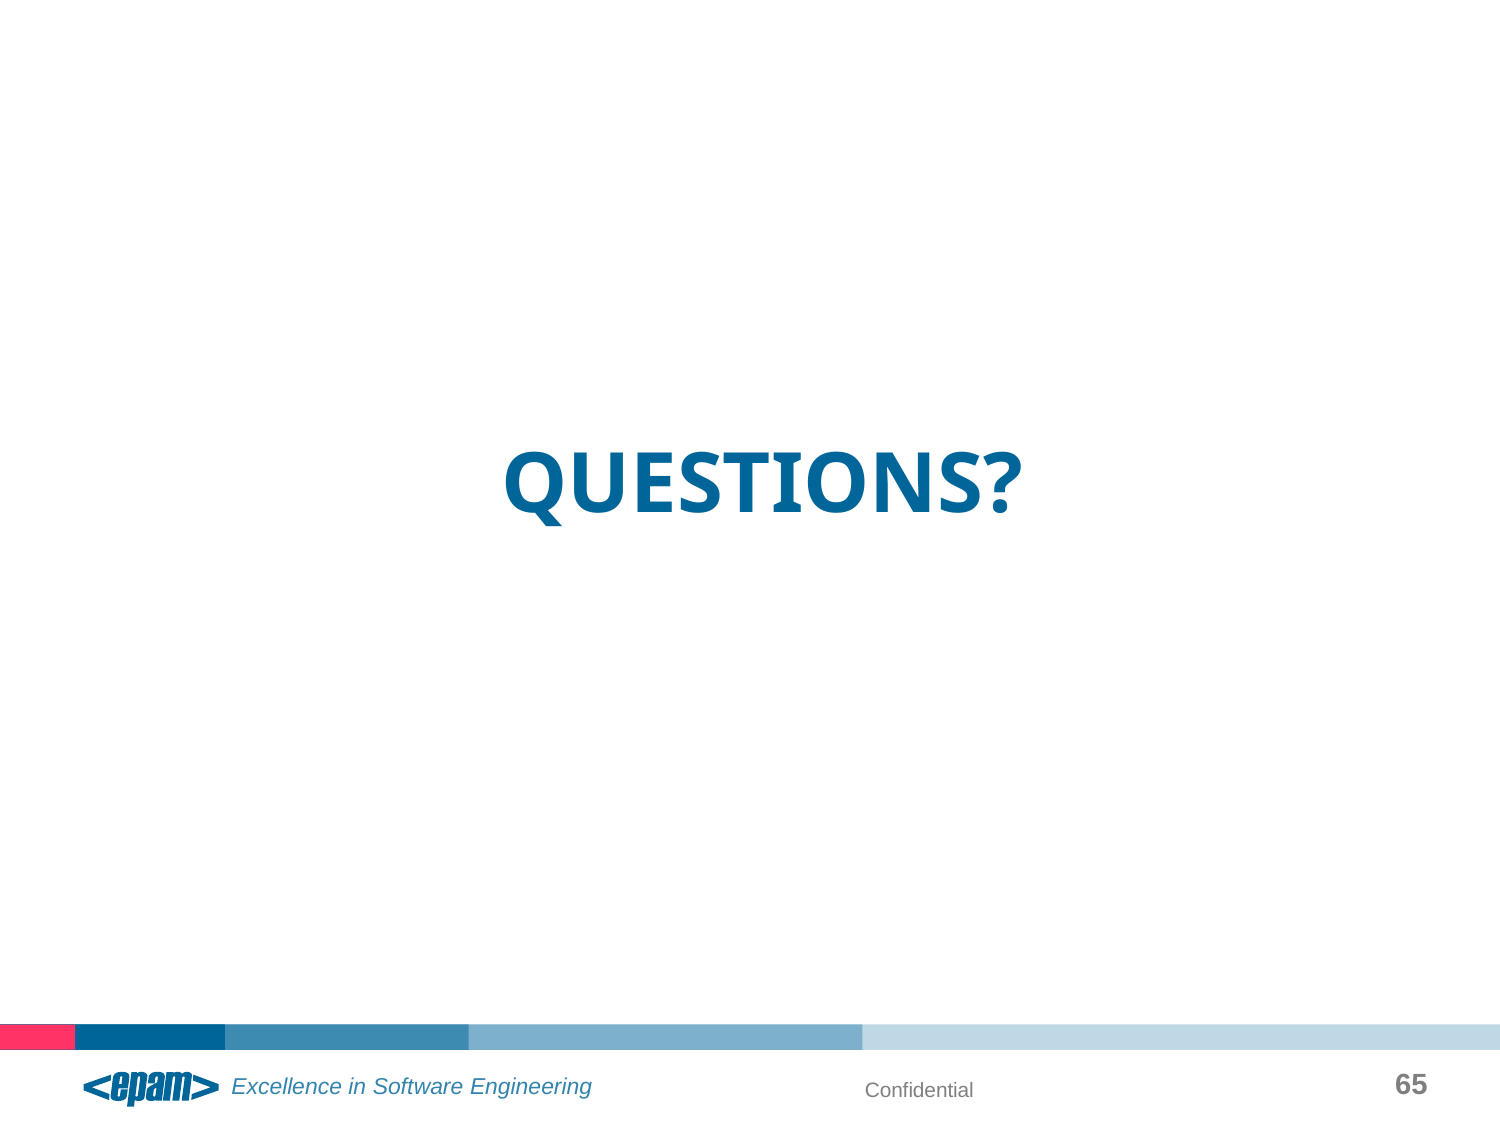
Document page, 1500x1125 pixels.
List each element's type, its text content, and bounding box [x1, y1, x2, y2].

title QUESTIONS? [237, 434, 1288, 576]
slide_number 65 [1348, 1065, 1428, 1125]
footer Confidential [849, 1069, 1348, 1125]
